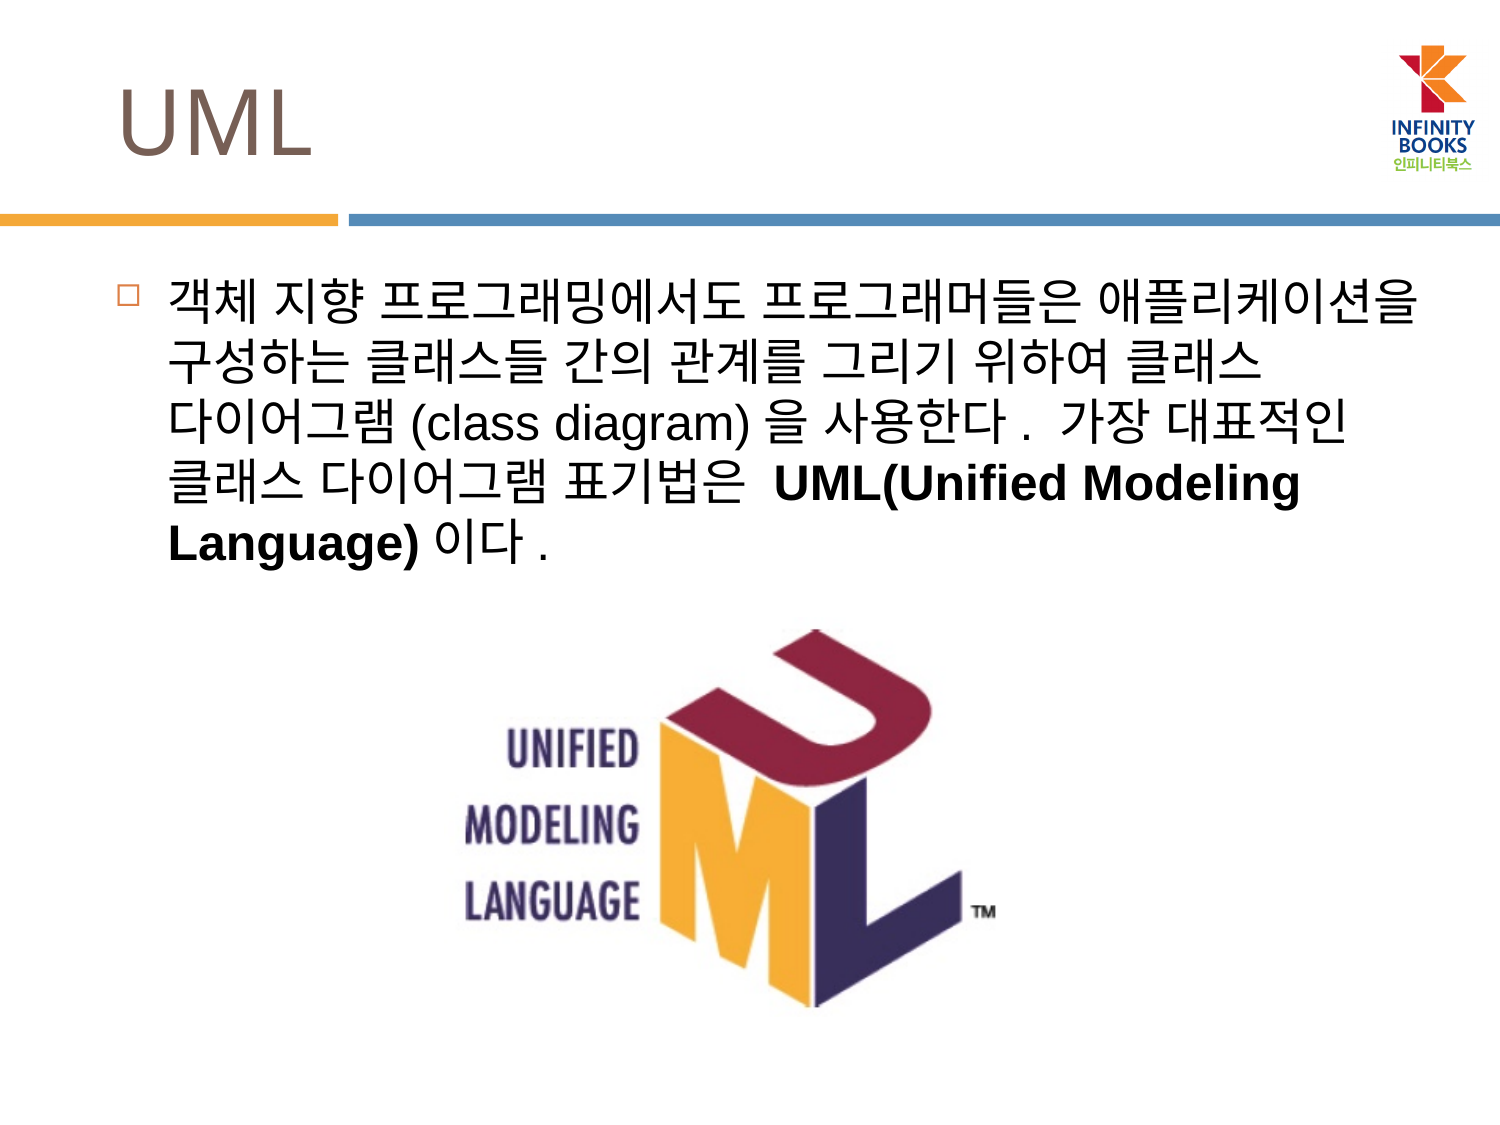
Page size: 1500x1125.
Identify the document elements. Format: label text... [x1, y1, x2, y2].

picture [444, 617, 1005, 1017]
picture [1438, 39, 1489, 182]
title UML [100, 37, 1438, 200]
list 객체 지향 프로그래밍에서도 프로그래머들은 애플리케이션을 구성하는 클래스들 간의 관계를 그리기 위하여 클래스 다이어그램(class diagram)을 사용한다. 가장 대표적인 클래스 다이어그램 표기법은 UML(Unified Modeling Language)이다. [100, 262, 1438, 1000]
